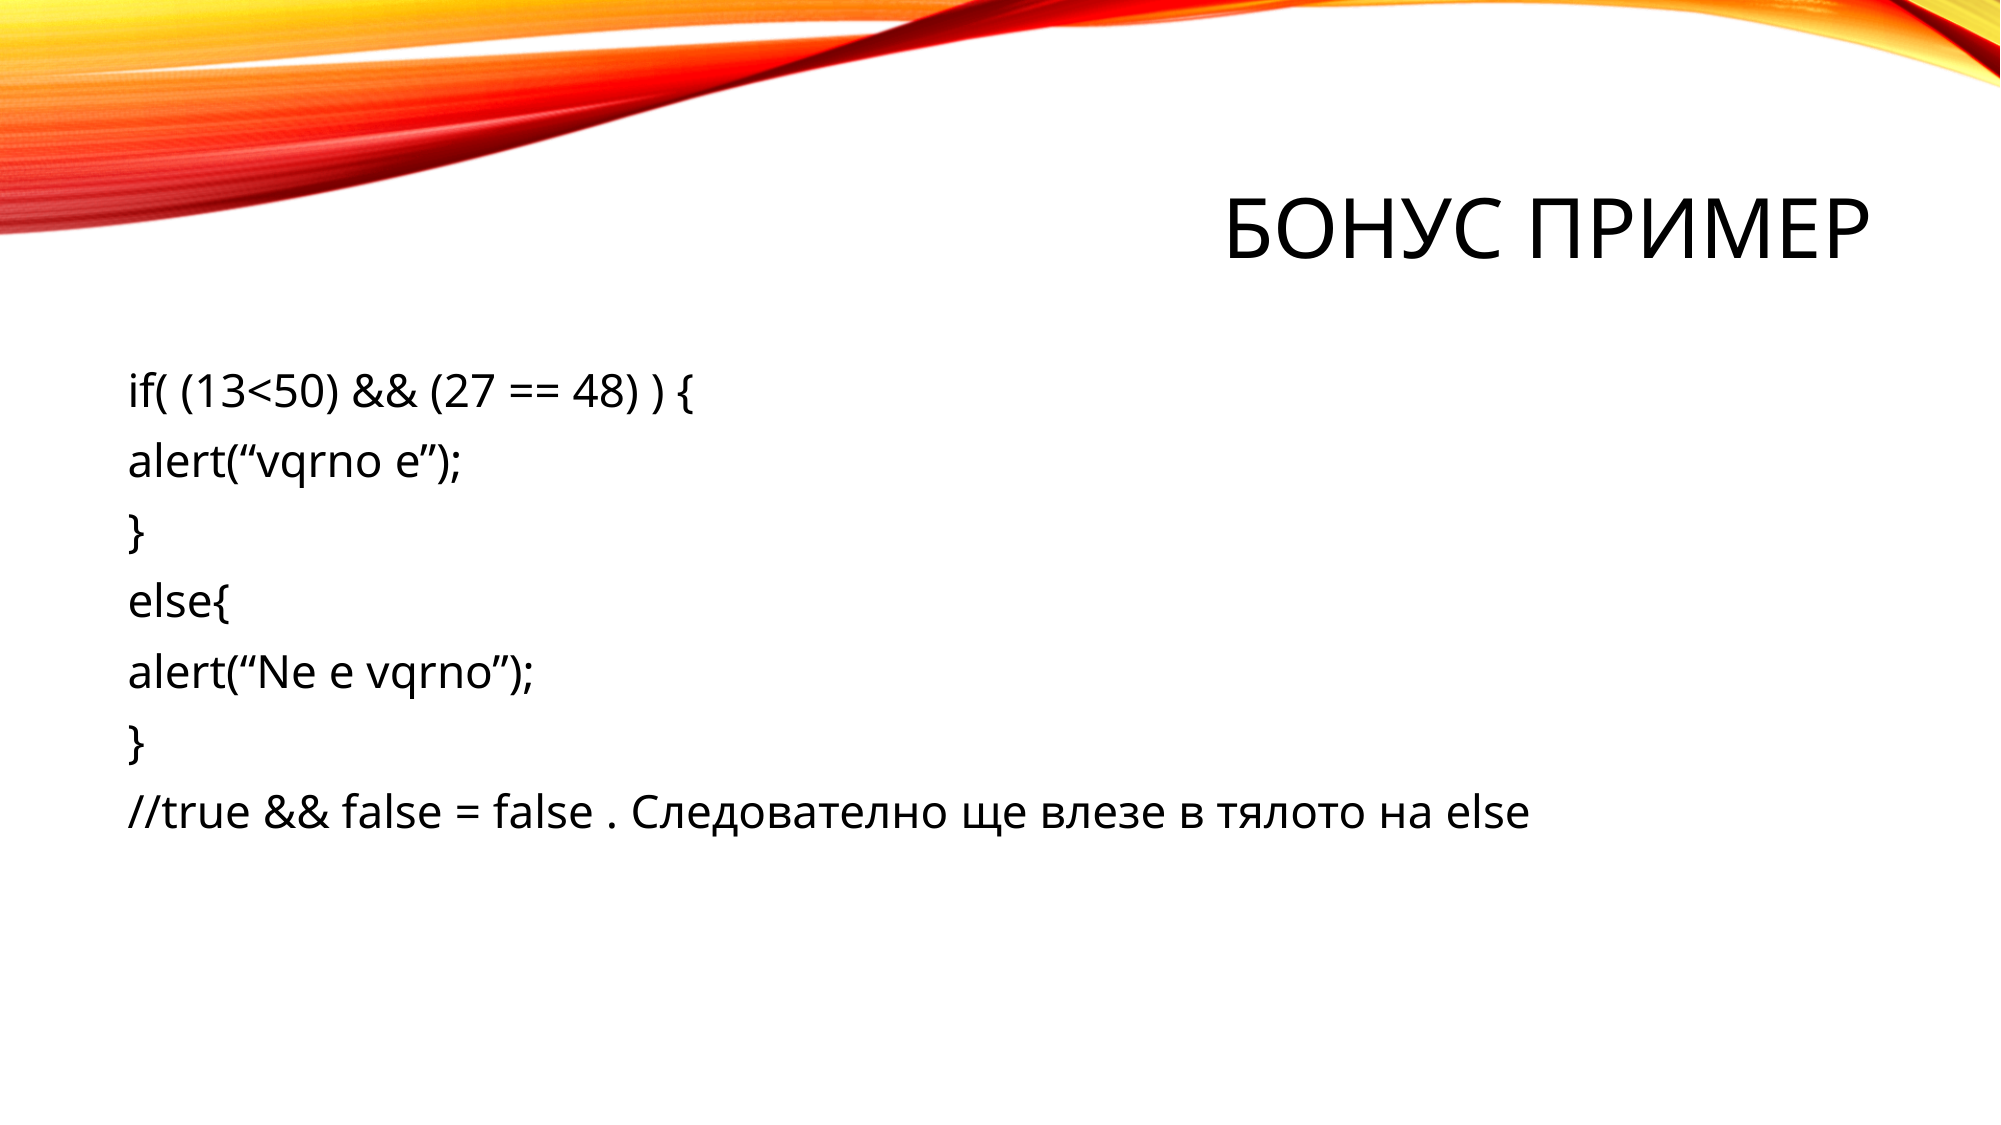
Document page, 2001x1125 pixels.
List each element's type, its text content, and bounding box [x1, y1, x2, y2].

picture [0, 0, 2000, 237]
title Бонус пример [474, 125, 1888, 338]
list if( (13<50) && (27 == 48) ) { alert(“vqrno e”); } else{ alert(“Ne e vqrno”); } //true && false = false . Следователно ще влезе в тялото на else [112, 360, 1888, 1021]
